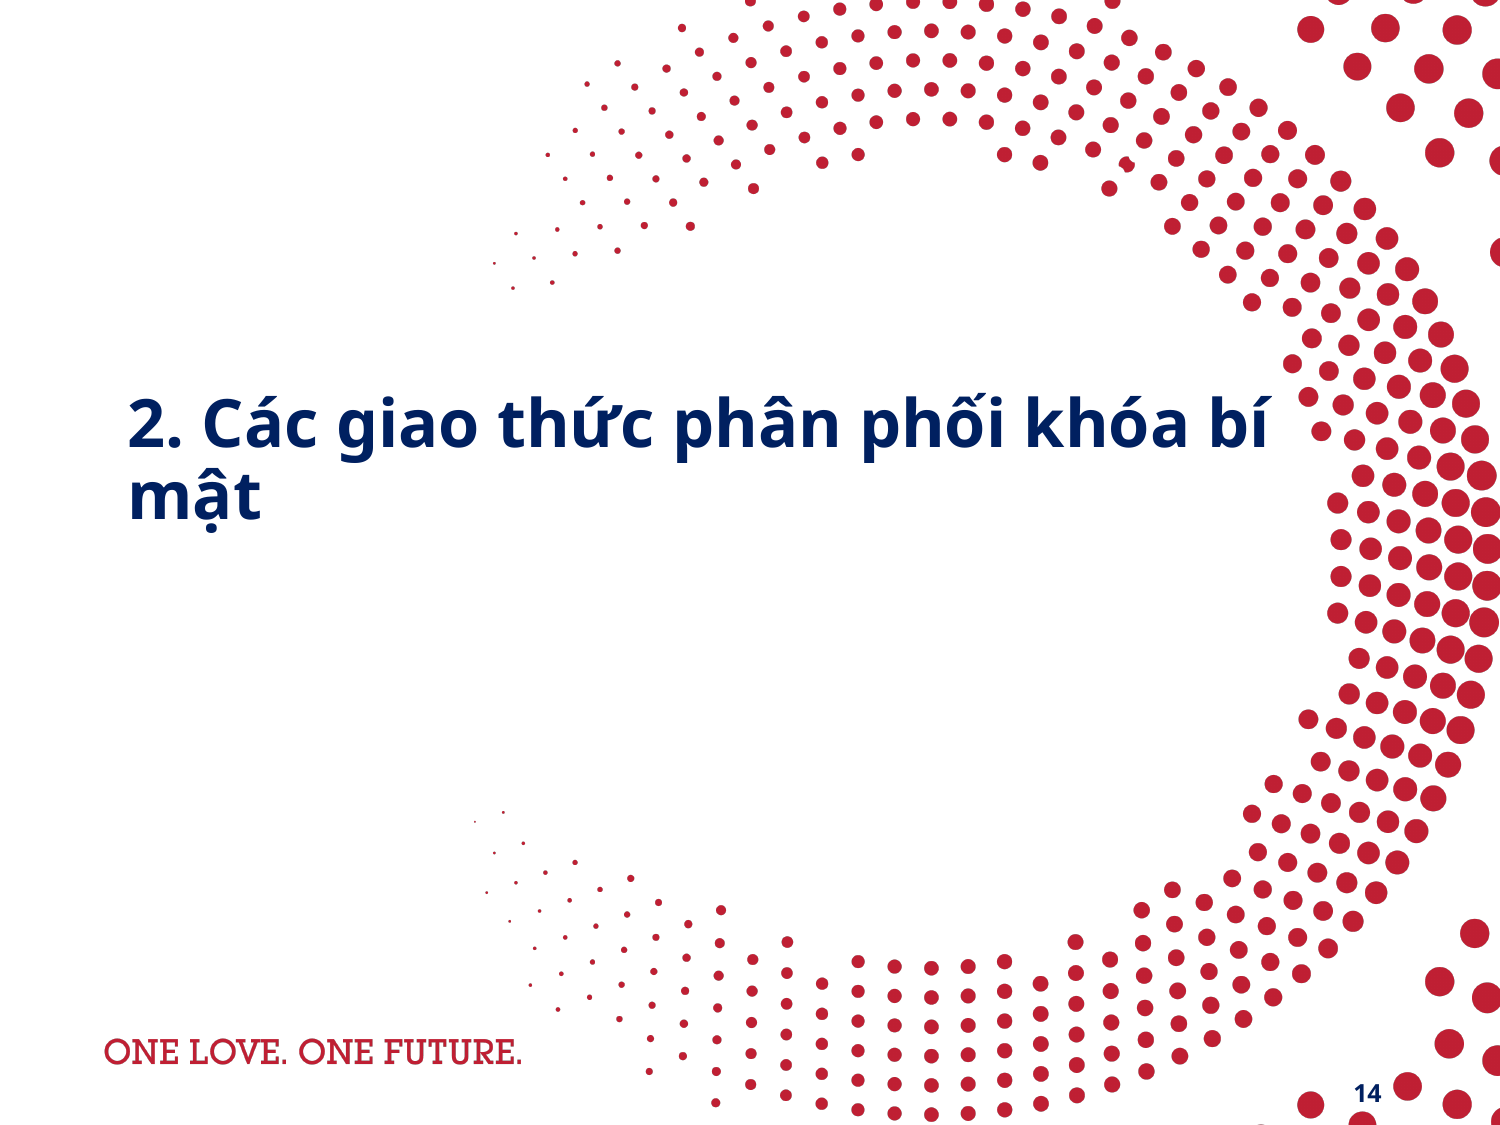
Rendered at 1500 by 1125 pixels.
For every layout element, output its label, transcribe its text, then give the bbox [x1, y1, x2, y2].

picture [0, 0, 1500, 1125]
slide_number 14 [1059, 1064, 1397, 1125]
title 2. Các giao thức phân phối khóa bí mật [112, 224, 1438, 542]
